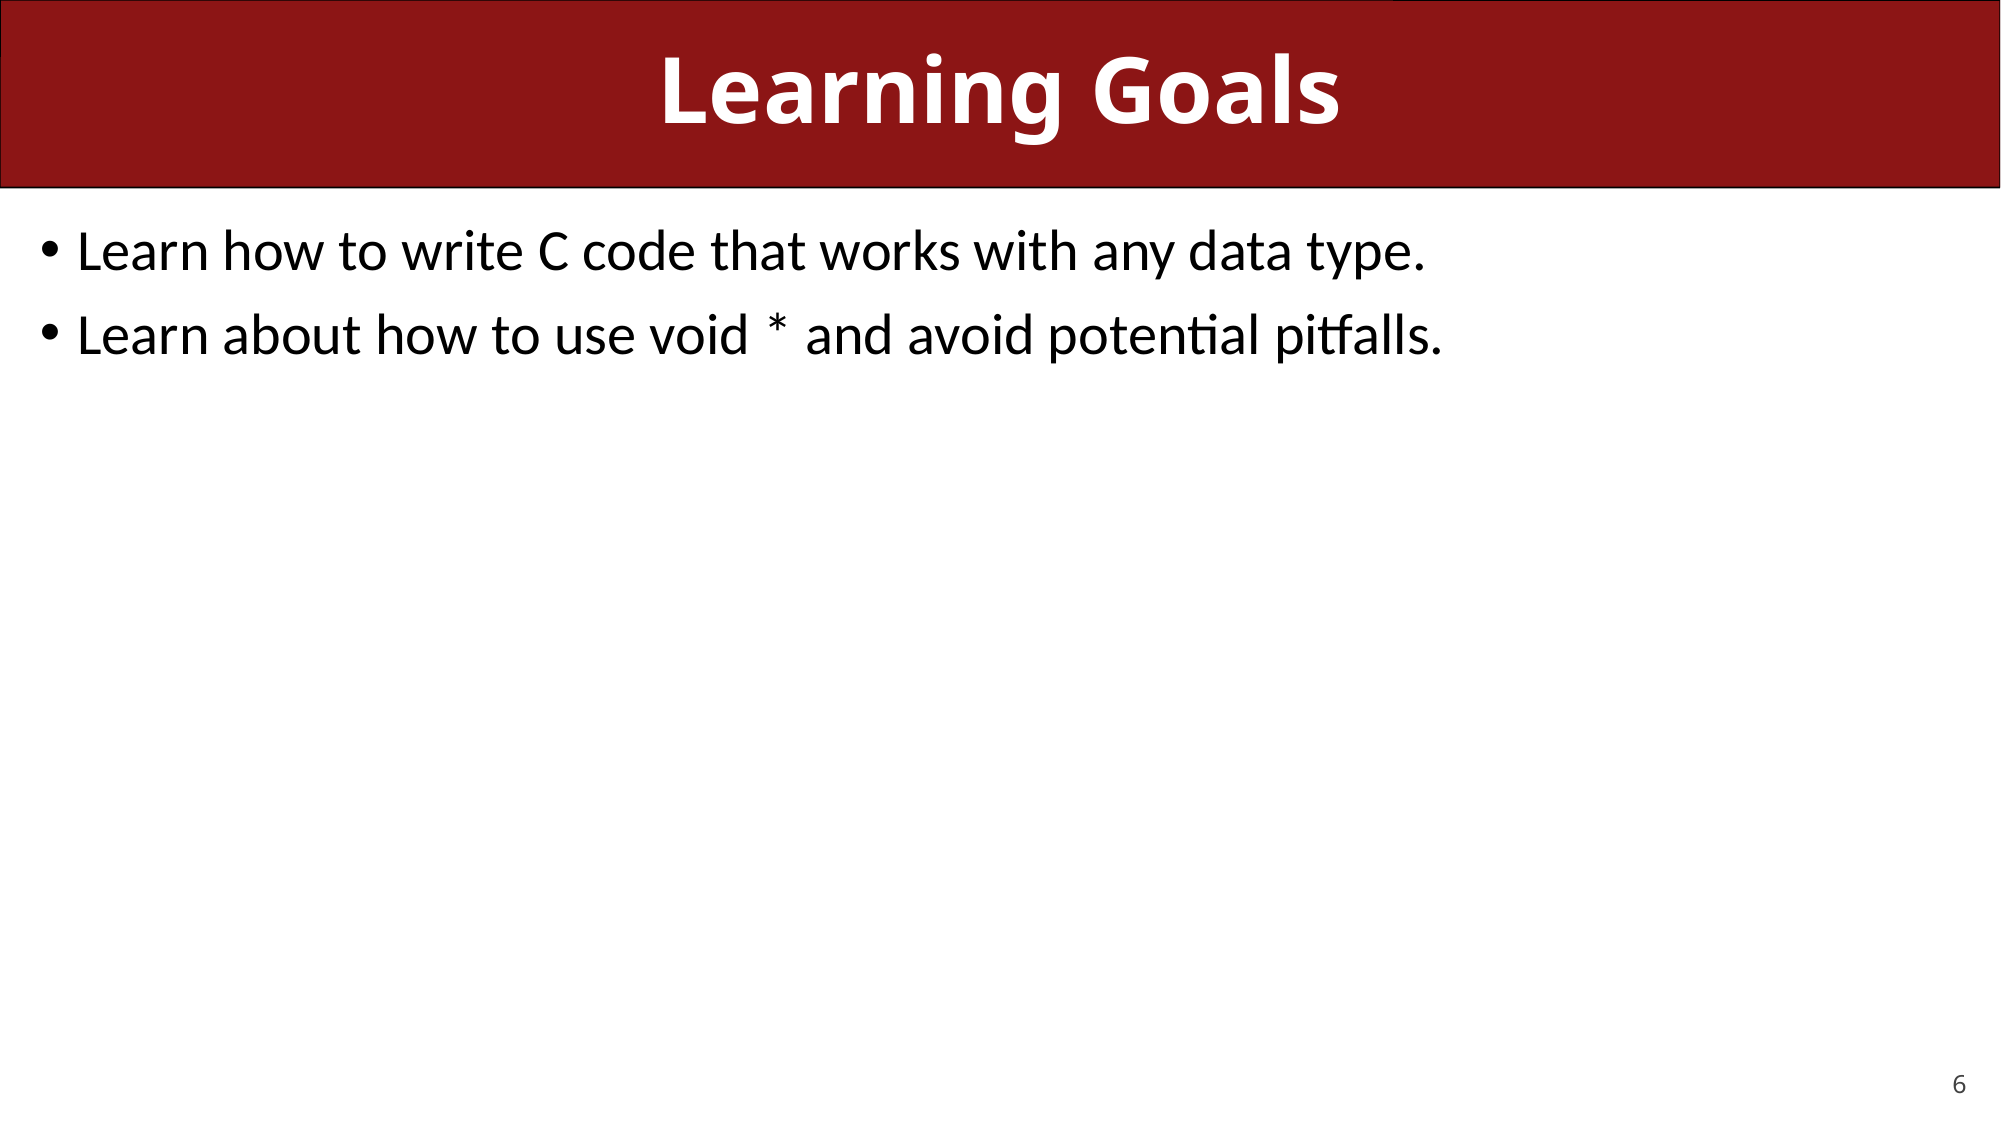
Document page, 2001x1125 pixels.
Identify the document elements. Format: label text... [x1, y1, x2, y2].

list Learn how to write C code that works with any data type. Learn about how to use void * and avoid potential pitfalls. [24, 212, 1963, 1113]
title Learning Goals [75, 0, 1925, 188]
